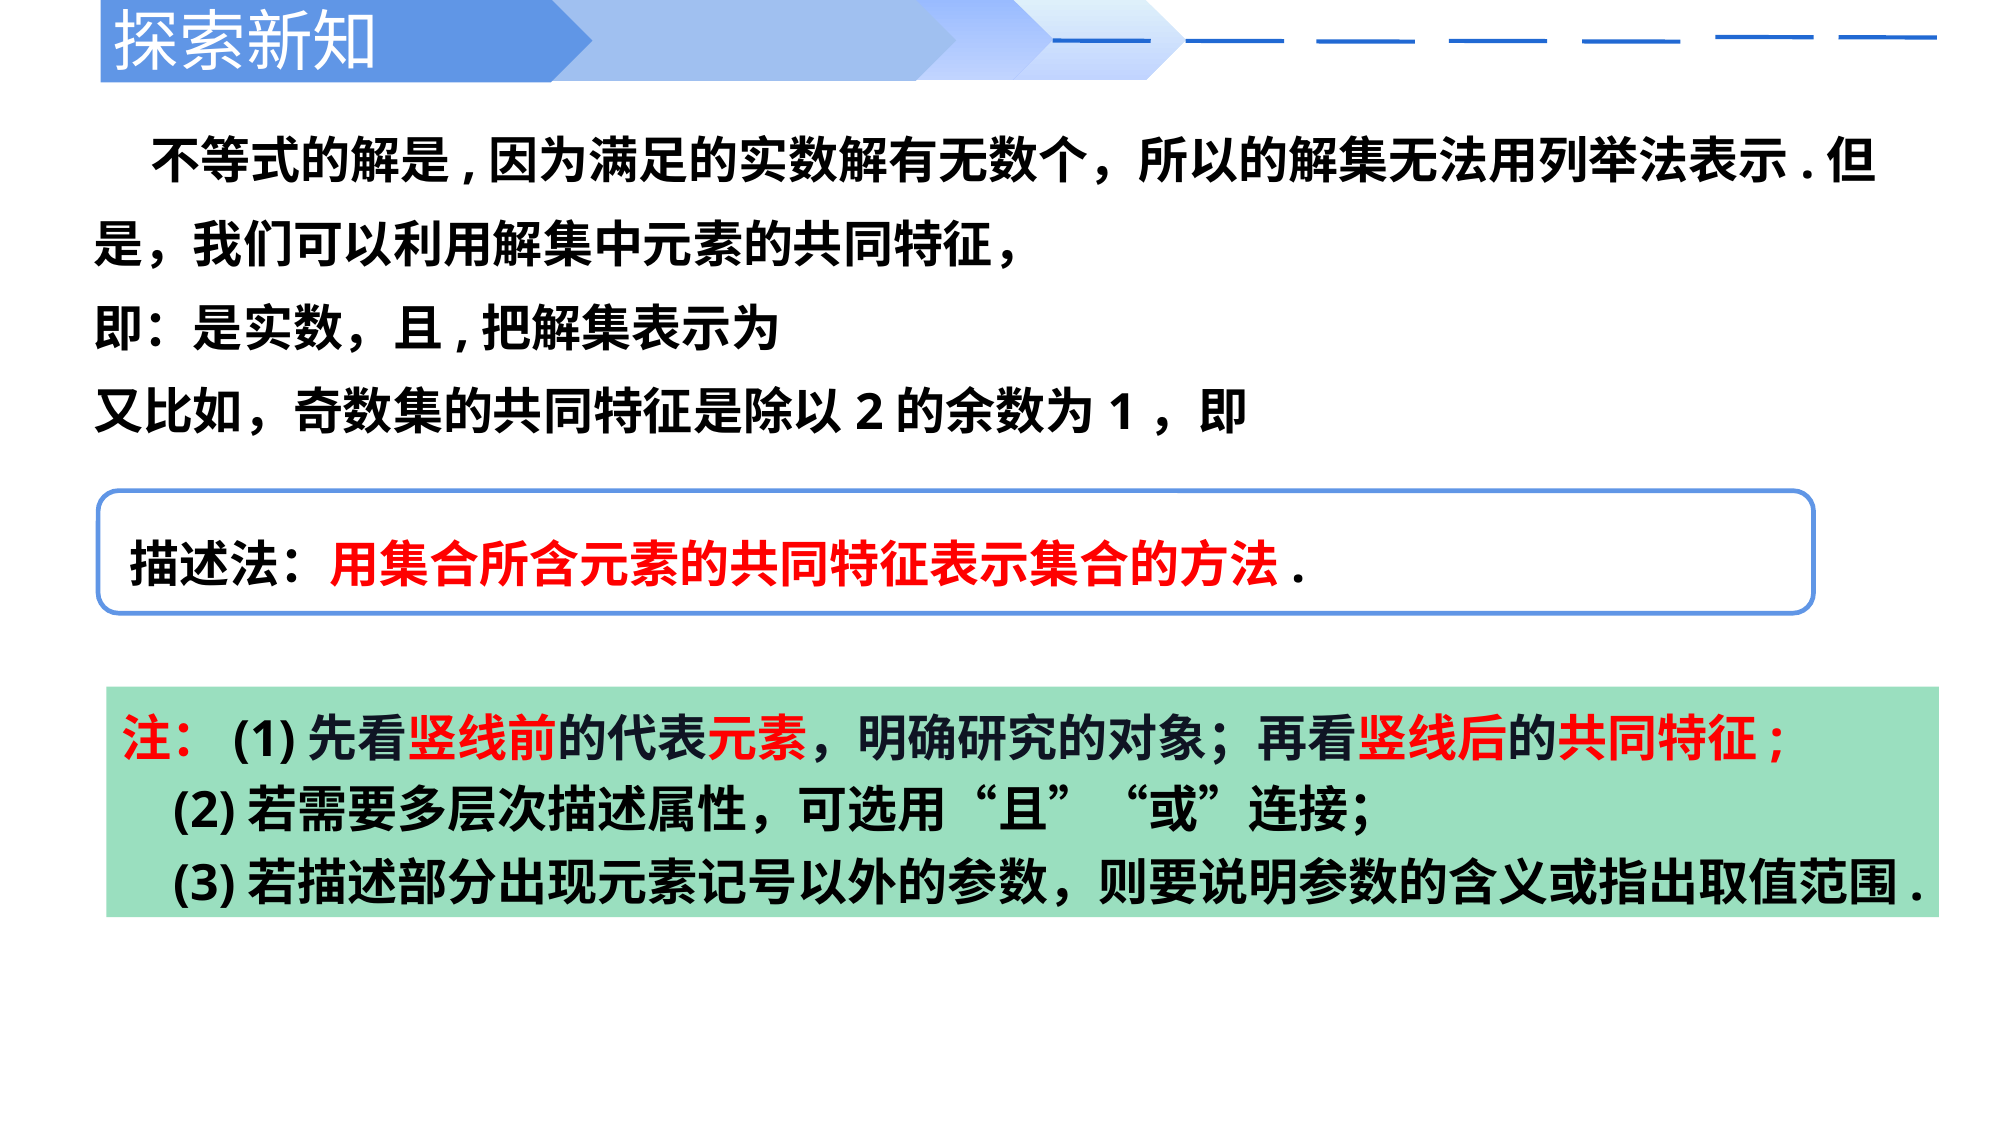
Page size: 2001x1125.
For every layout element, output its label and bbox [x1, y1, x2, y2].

text_box [78, 686, 1967, 920]
text_box [98, 0, 1937, 88]
text_box [98, 490, 1814, 614]
